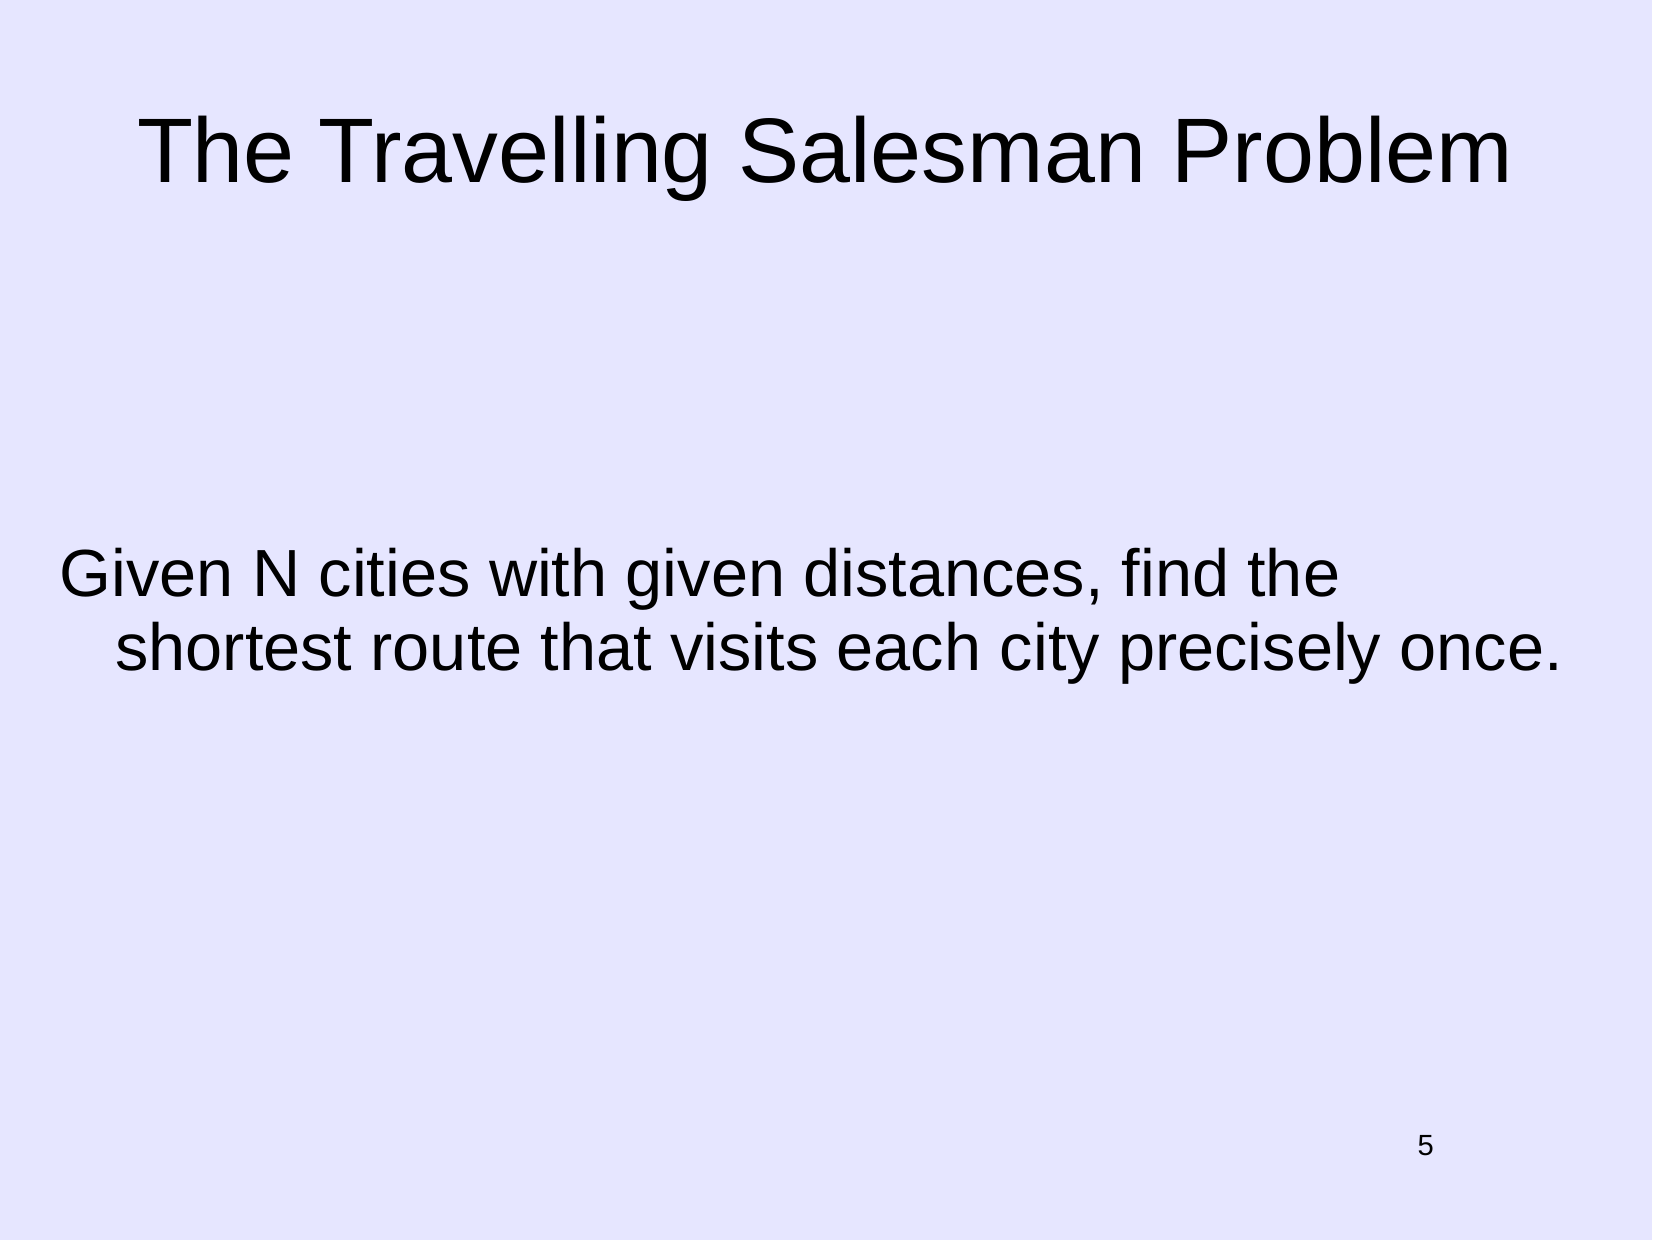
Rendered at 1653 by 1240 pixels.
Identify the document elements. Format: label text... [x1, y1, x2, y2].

slide_number 5 [1416, 1129, 1568, 1173]
title The Travelling Salesman Problem [82, 56, 1570, 248]
list Given N cities with given distances, find the shortest route that visits each city precisely once. [58, 536, 1594, 704]
